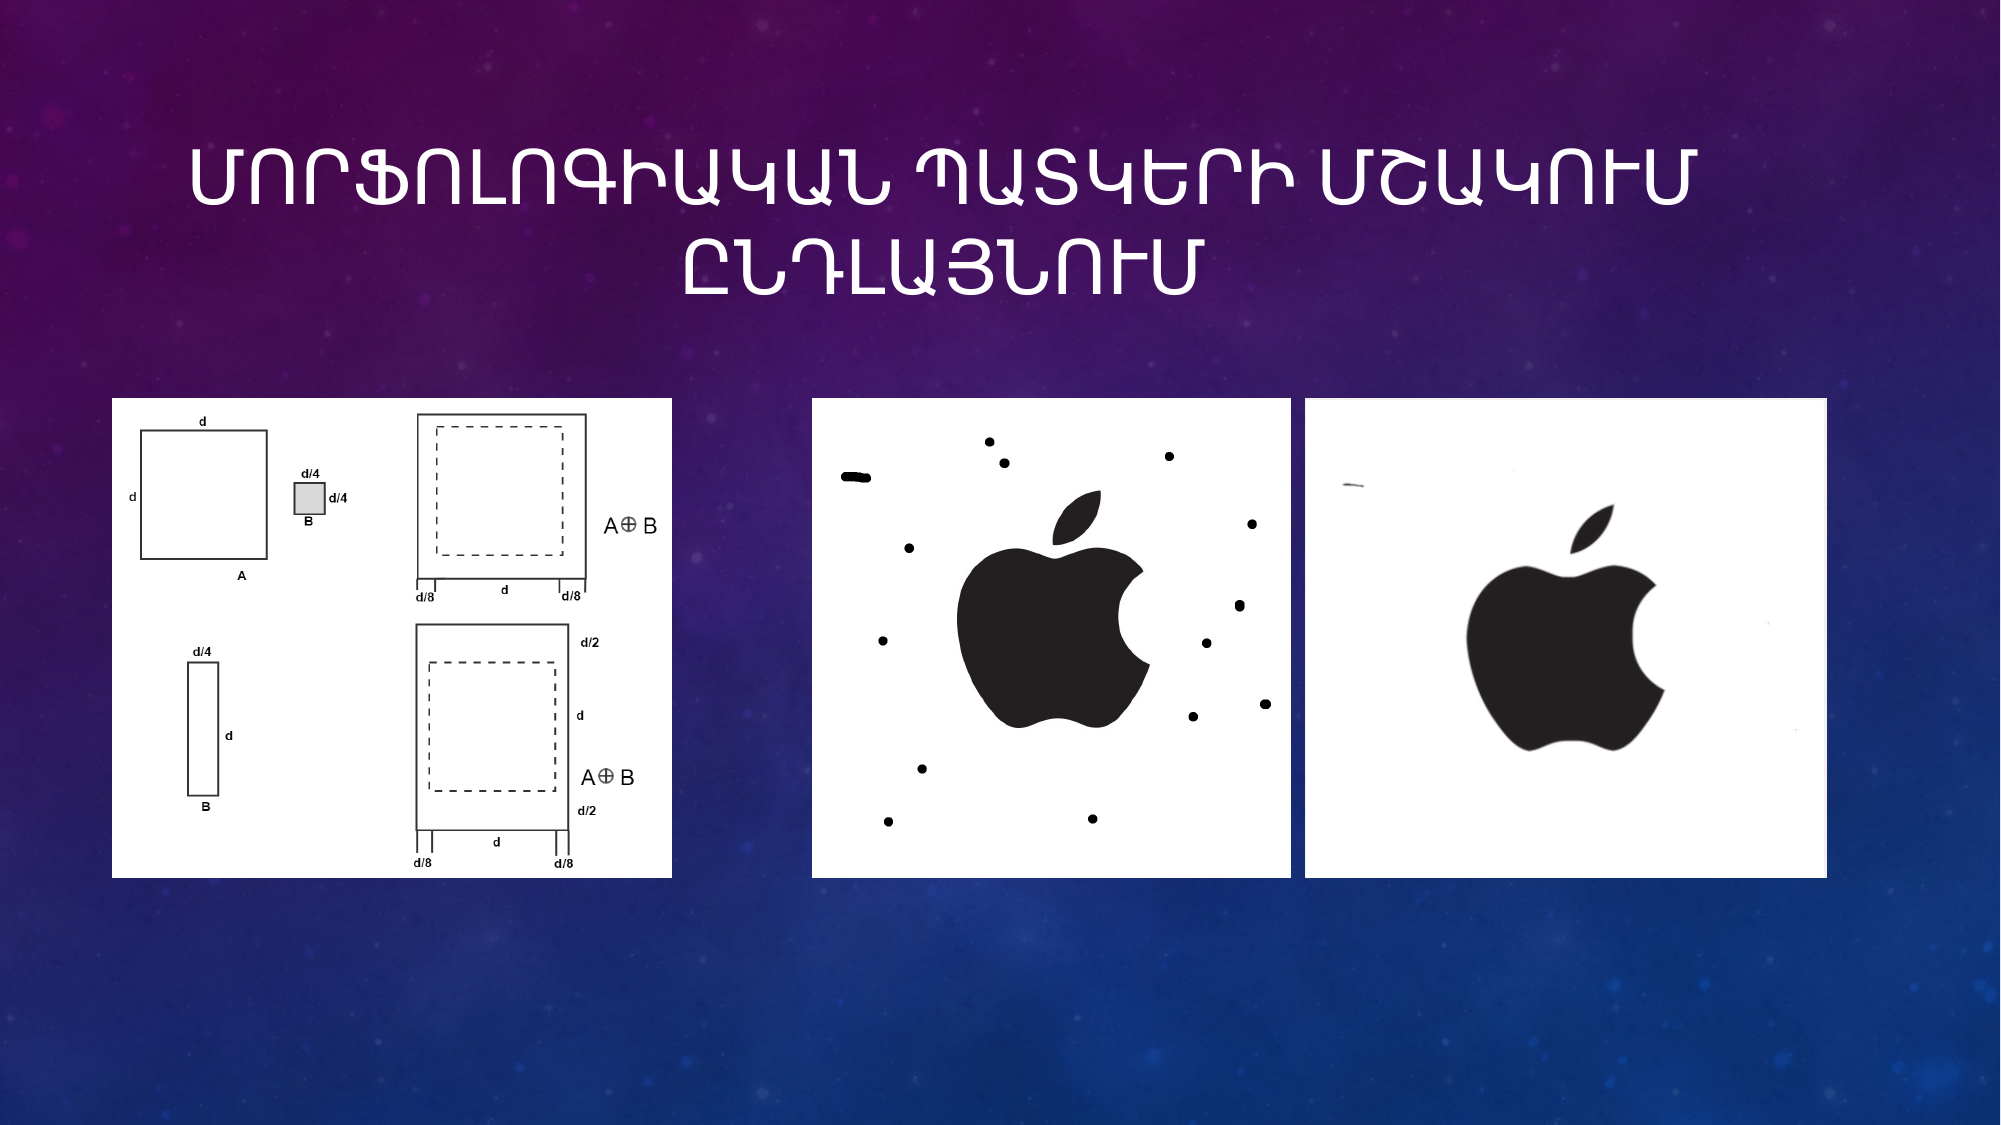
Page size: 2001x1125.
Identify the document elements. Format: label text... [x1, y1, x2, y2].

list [1305, 397, 1827, 878]
picture [0, 0, 2001, 1125]
title ՄորֆոլոգիաԿան Պատկերի մշակում ընդլայնում [112, 99, 1775, 339]
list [112, 398, 672, 879]
